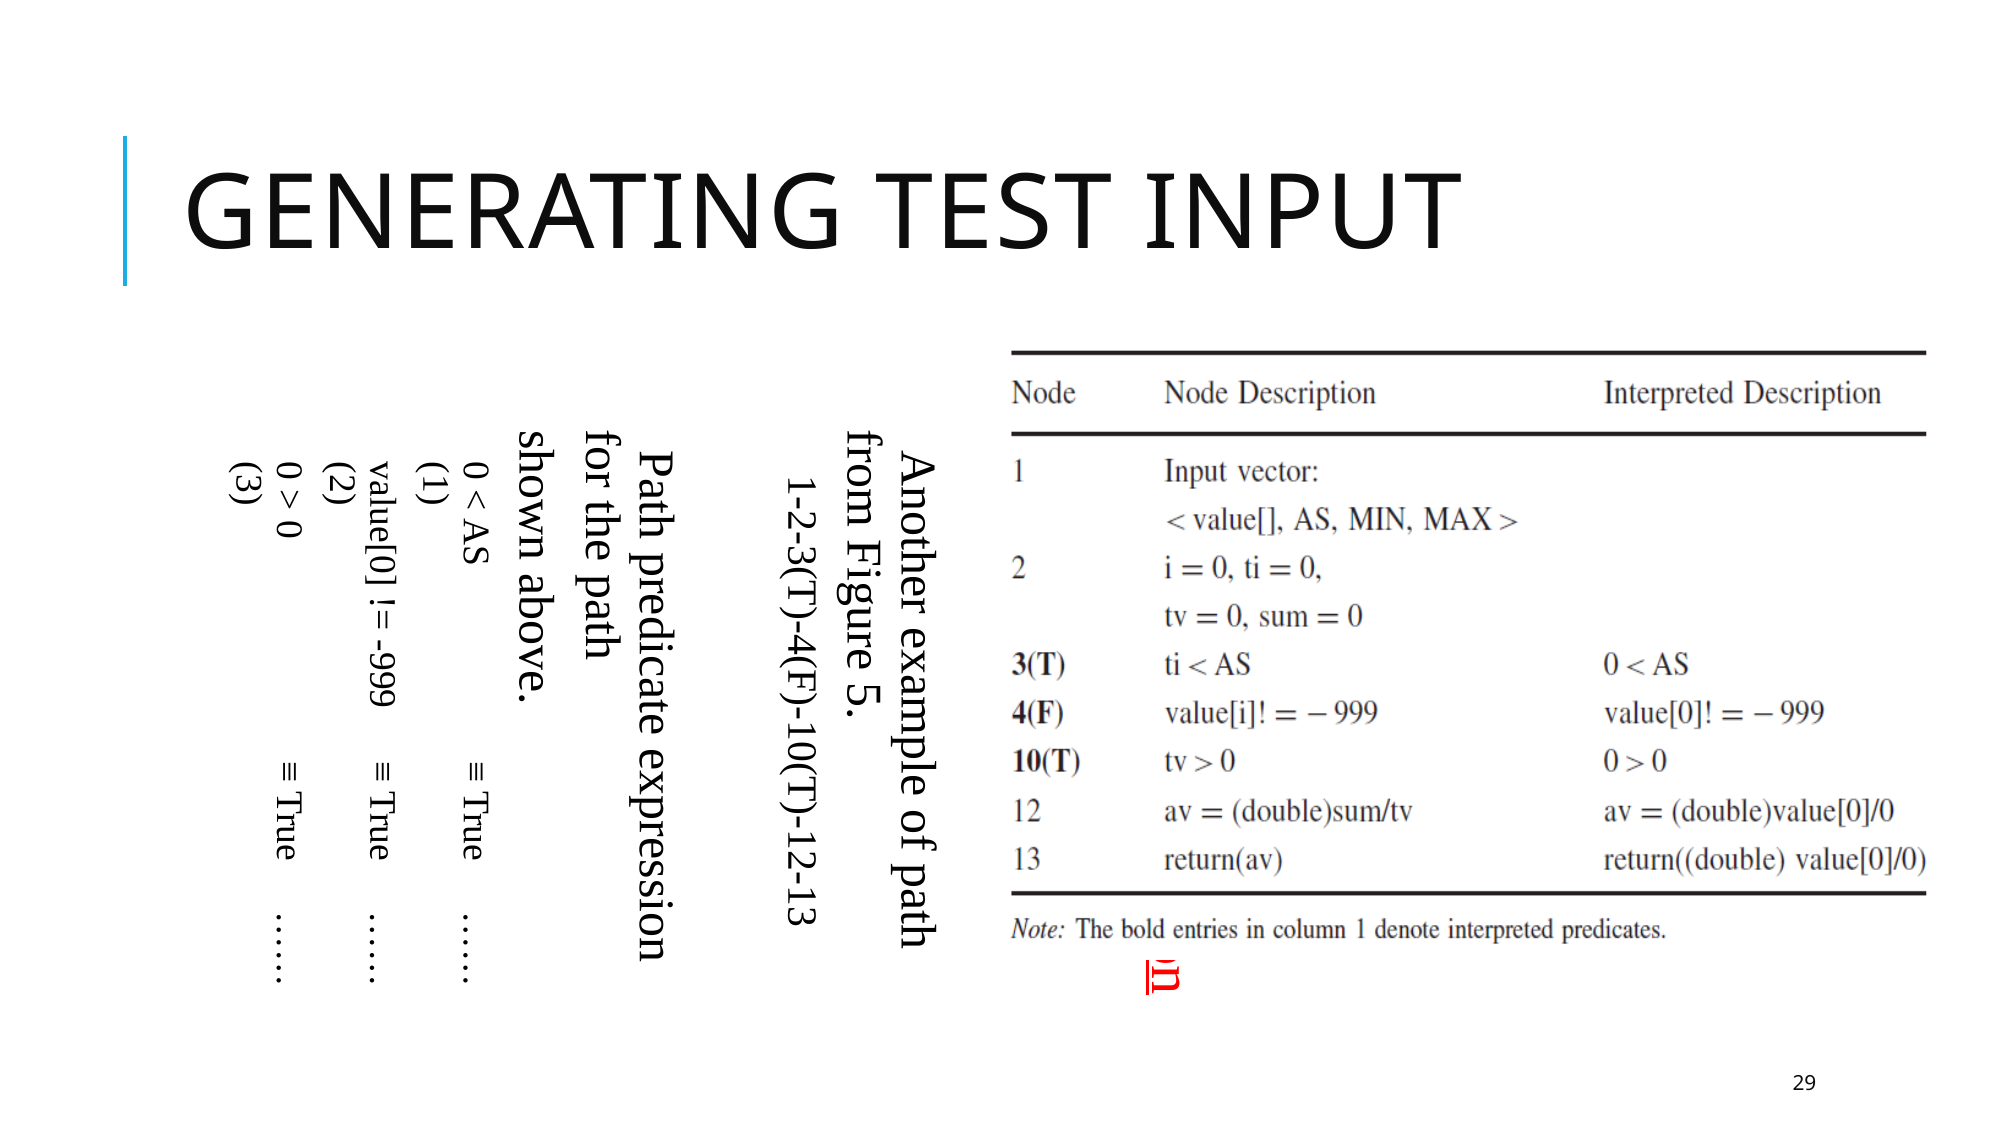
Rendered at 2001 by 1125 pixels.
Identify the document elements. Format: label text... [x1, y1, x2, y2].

list Path predicate expression An example of infeasible path Another example of path from Figure 5. 1-2-3(T)-4(F)-10(T)-12-13 Path predicate expression for the path shown above. 0 < AS ≡ True …… (1) value[0] != -999 ≡ True …… (2) 0 > 0 ≡ True …… (3) [168, 375, 1763, 1035]
picture [964, 341, 1978, 960]
slide_number 29 [1777, 1061, 1938, 1107]
title Generating Test Input [168, 96, 1763, 342]
